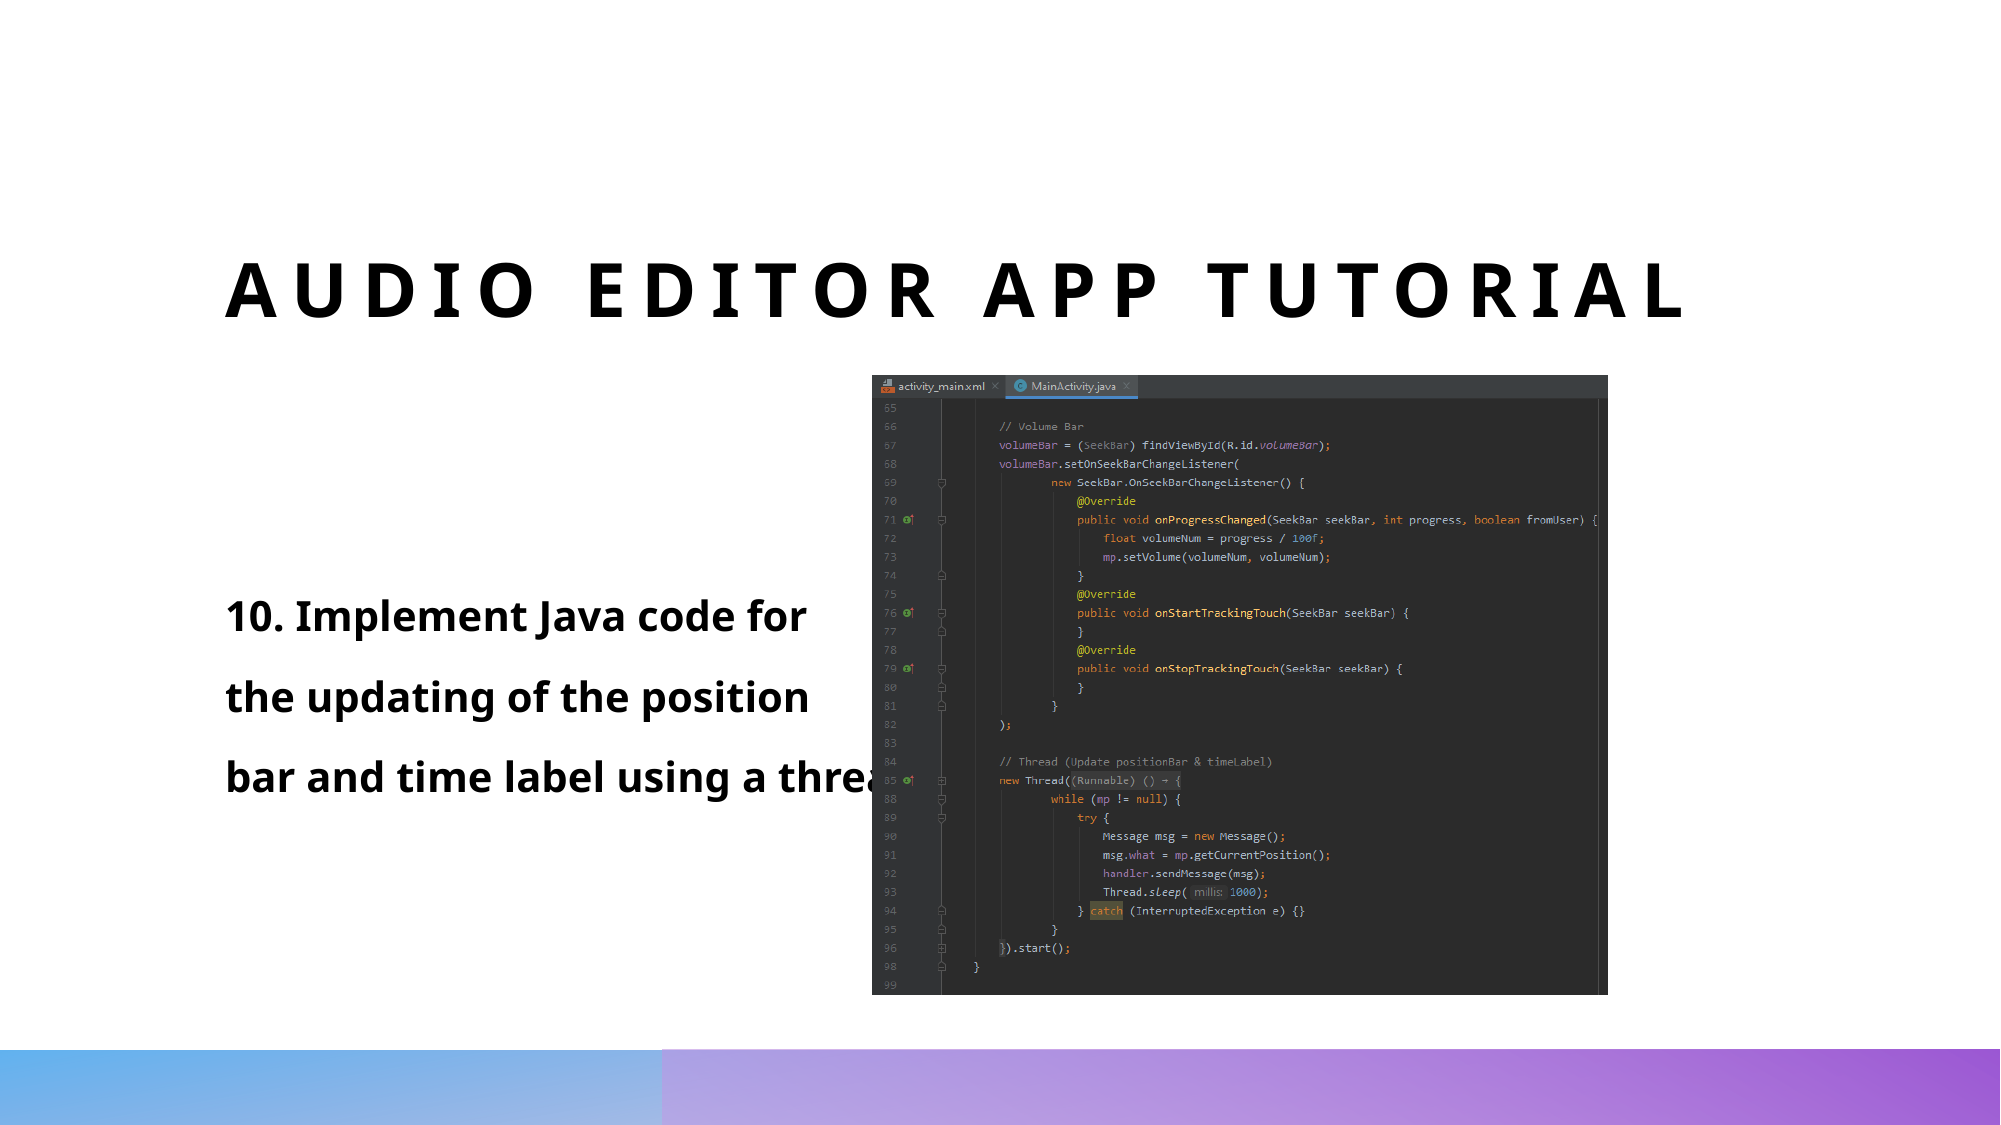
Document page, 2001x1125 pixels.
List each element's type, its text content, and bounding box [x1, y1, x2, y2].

picture [872, 375, 1608, 995]
title Audio Editor App Tutorial [225, 130, 1905, 333]
list 10. Implement Java code for the updating of the position bar and time label using a thread [225, 346, 1905, 996]
